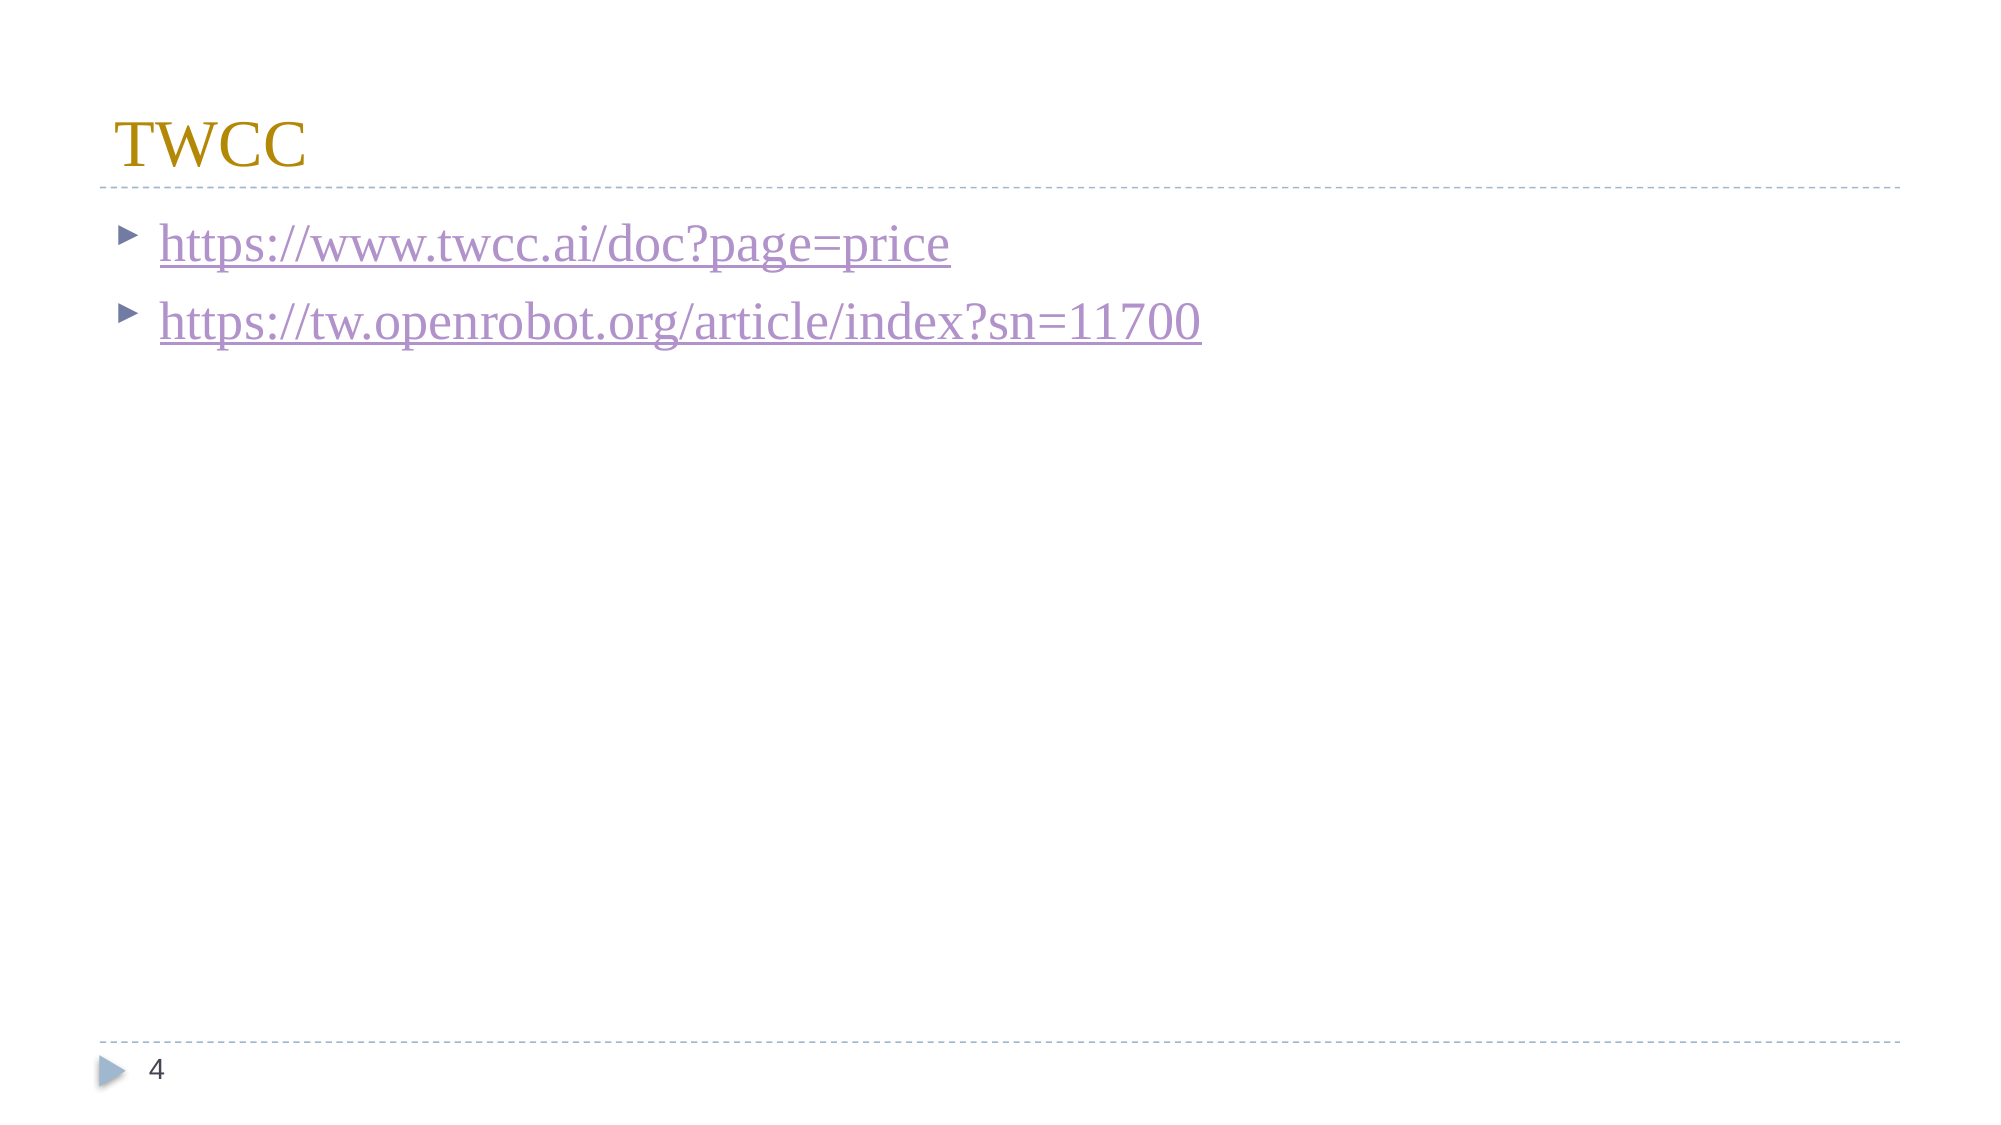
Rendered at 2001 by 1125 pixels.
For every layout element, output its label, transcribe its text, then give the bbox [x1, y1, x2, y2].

list https://www.twcc.ai/doc?page=price https://tw.openrobot.org/article/index?sn=11700 [99, 199, 1901, 1011]
title TWCC [99, 24, 1901, 188]
slide_number 4 [134, 1042, 568, 1103]
